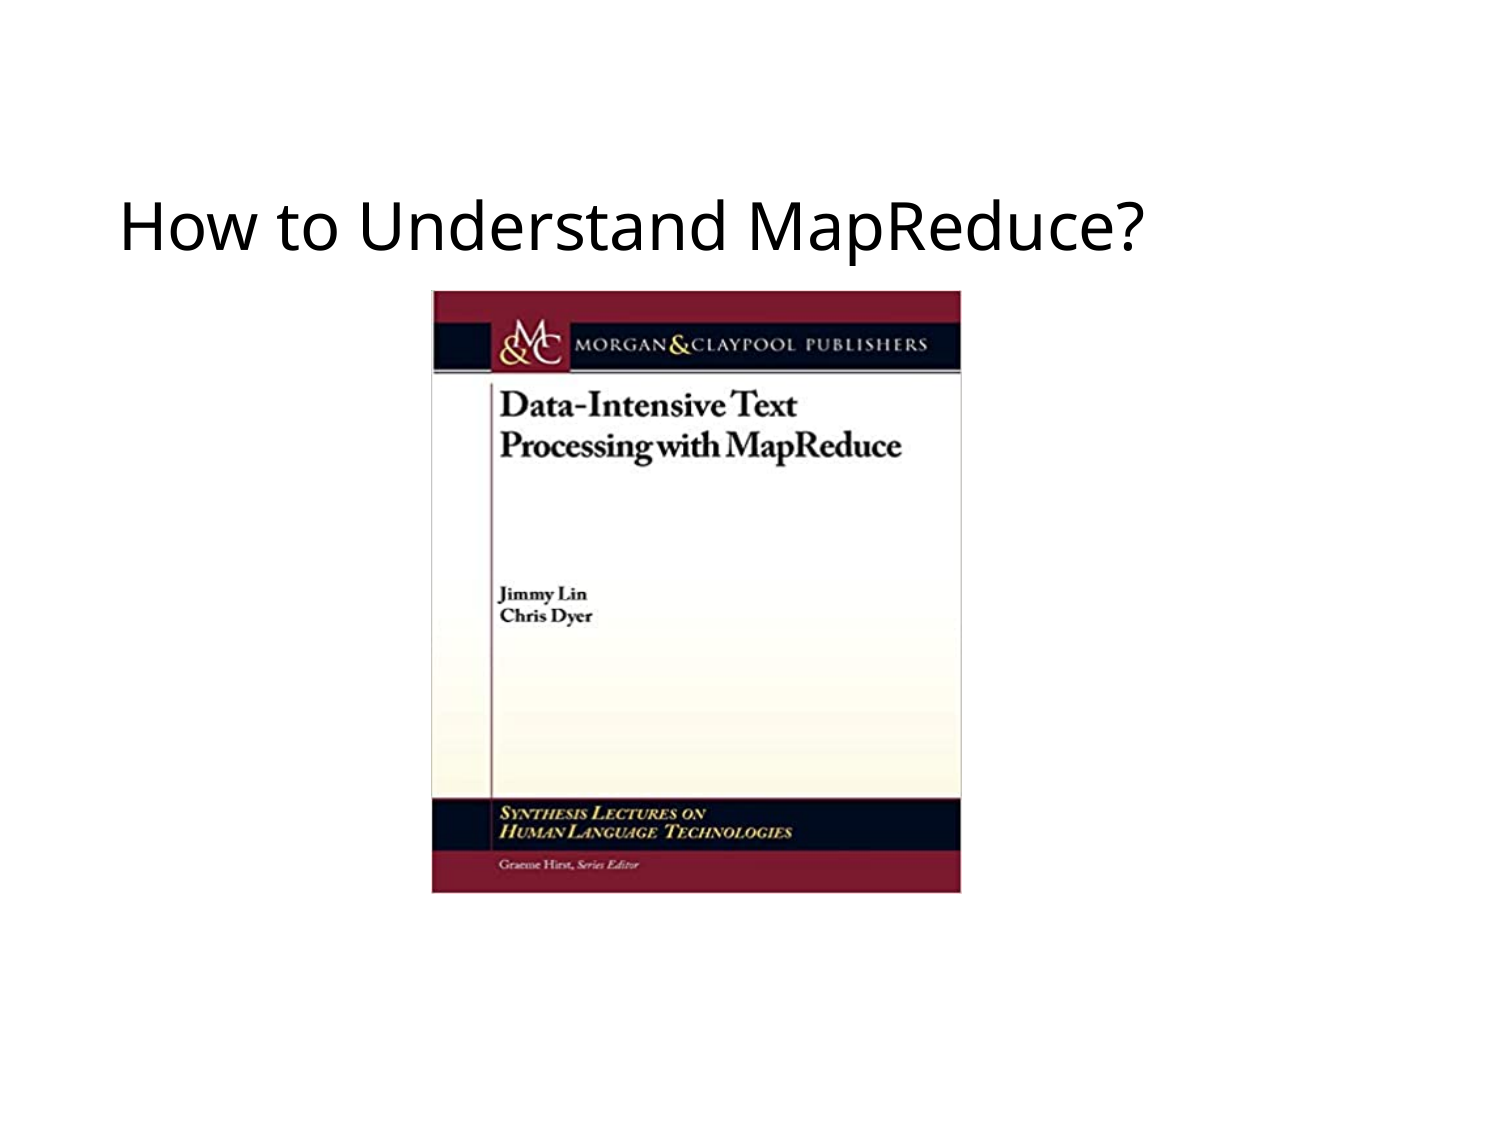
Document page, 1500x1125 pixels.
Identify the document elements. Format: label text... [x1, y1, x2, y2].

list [431, 290, 962, 894]
title How to Understand MapReduce? [103, 149, 1397, 273]
